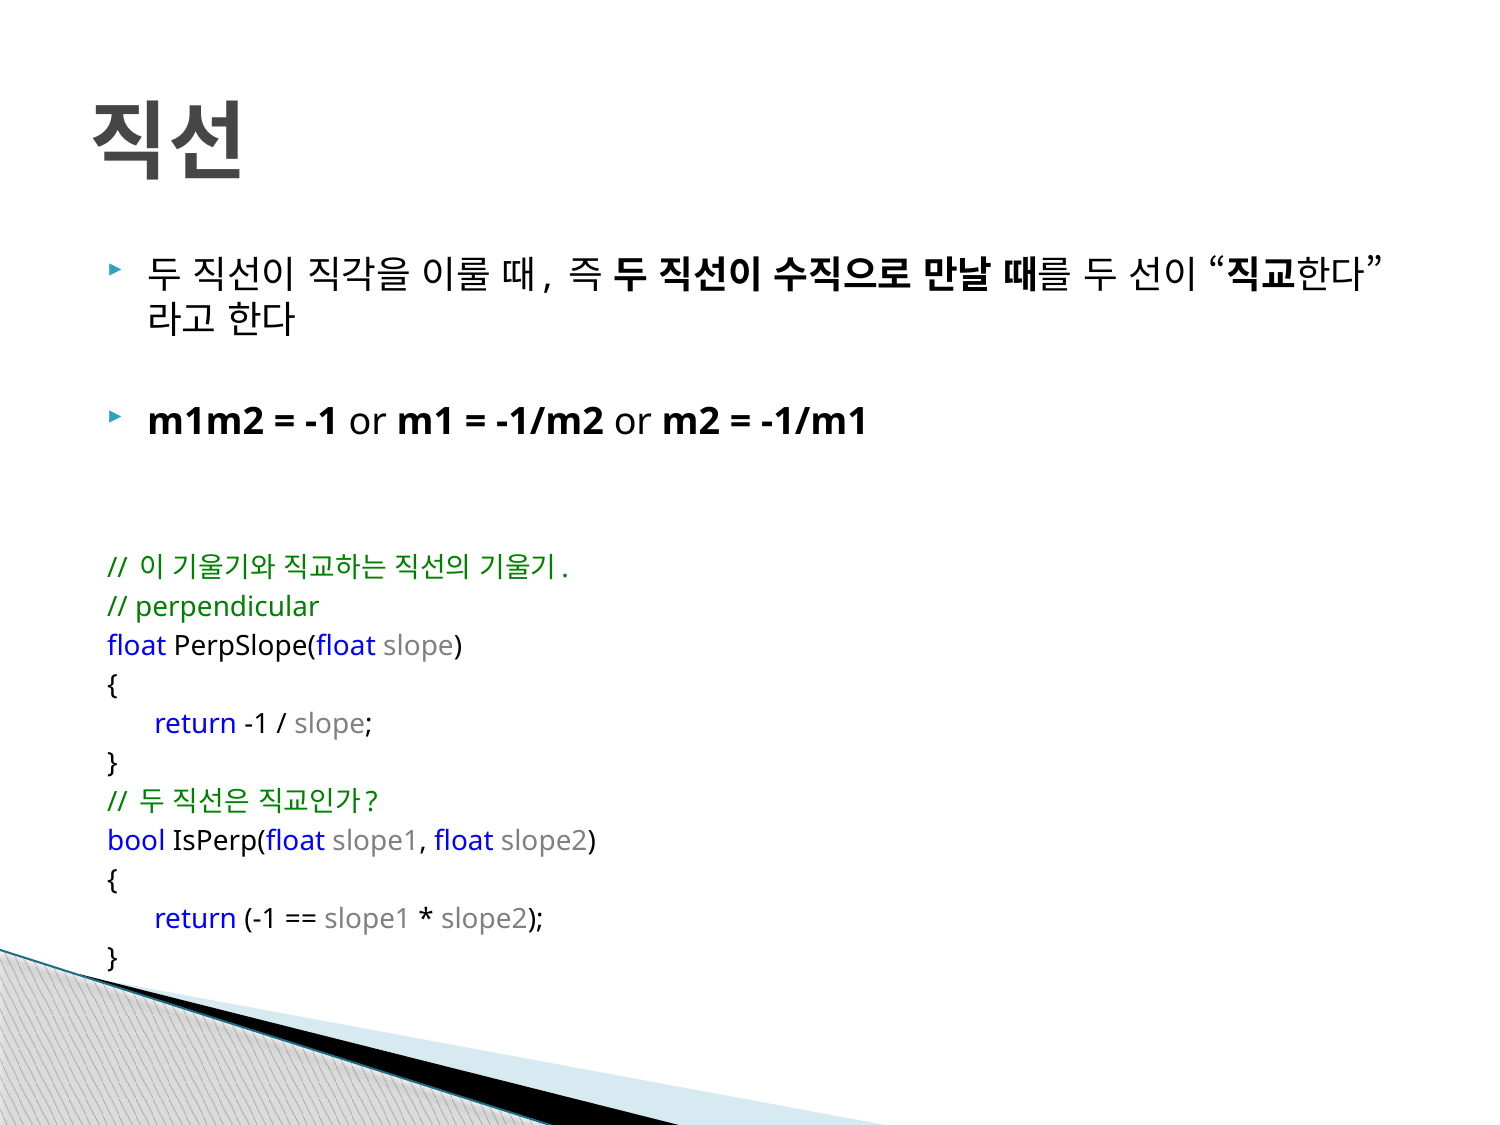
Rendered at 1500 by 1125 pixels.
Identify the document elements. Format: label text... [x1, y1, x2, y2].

list 두 직선이 직각을 이룰 때, 즉 두 직선이 수직으로 만날 때를 두 선이 “직교한다”라고 한다 m1m2 = -1 or m1 = -1/m2 or m2 = -1/m1 // 이 기울기와 직교하는 직선의 기울기. // perpendicular float PerpSlope(float slope) { return -1 / slope; } // 두 직선은 직교인가? bool IsPerp(float slope1, float slope2) { return (-1 == slope1 * slope2); } [75, 243, 1425, 986]
title 직선 [75, 45, 1425, 233]
